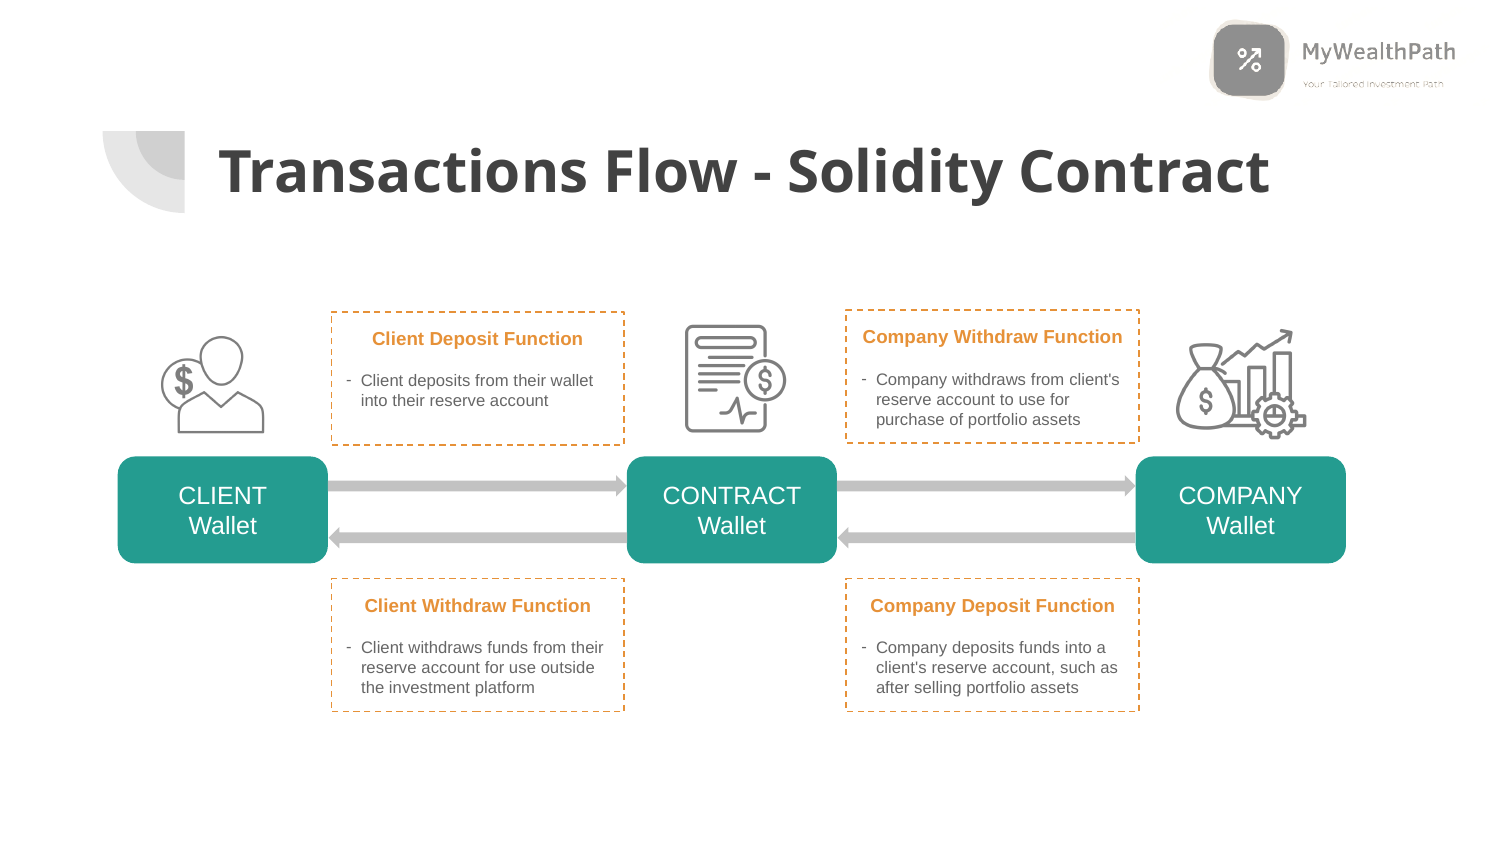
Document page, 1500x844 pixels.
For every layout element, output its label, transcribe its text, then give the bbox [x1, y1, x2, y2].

text_box [328, 527, 628, 549]
text_box Client Withdraw Function Client withdraws funds from their reserve account for use outside the investment platform [331, 578, 625, 712]
picture [1160, 7, 1500, 106]
text_box CLIENT Wallet [117, 462, 328, 564]
text_box Company Deposit Function Company deposits funds into a client's reserve account, such as after selling portfolio assets [846, 578, 1140, 712]
text_box [836, 480, 1121, 492]
text_box Company Withdraw Function Company withdraws from client's reserve account to use for purchase of portfolio assets [846, 310, 1121, 444]
text_box [837, 527, 1135, 549]
text_box [327, 475, 626, 497]
picture [642, 285, 829, 472]
text_box CONTRACT Wallet [626, 458, 837, 564]
title Transactions Flow - Solidity Contract [203, 119, 1357, 227]
text_box COMPANY Wallet [1135, 507, 1346, 564]
picture [107, 278, 319, 490]
picture [1126, 269, 1356, 499]
text_box Client Deposit Function Client deposits from their wallet into their reserve account [331, 311, 625, 445]
